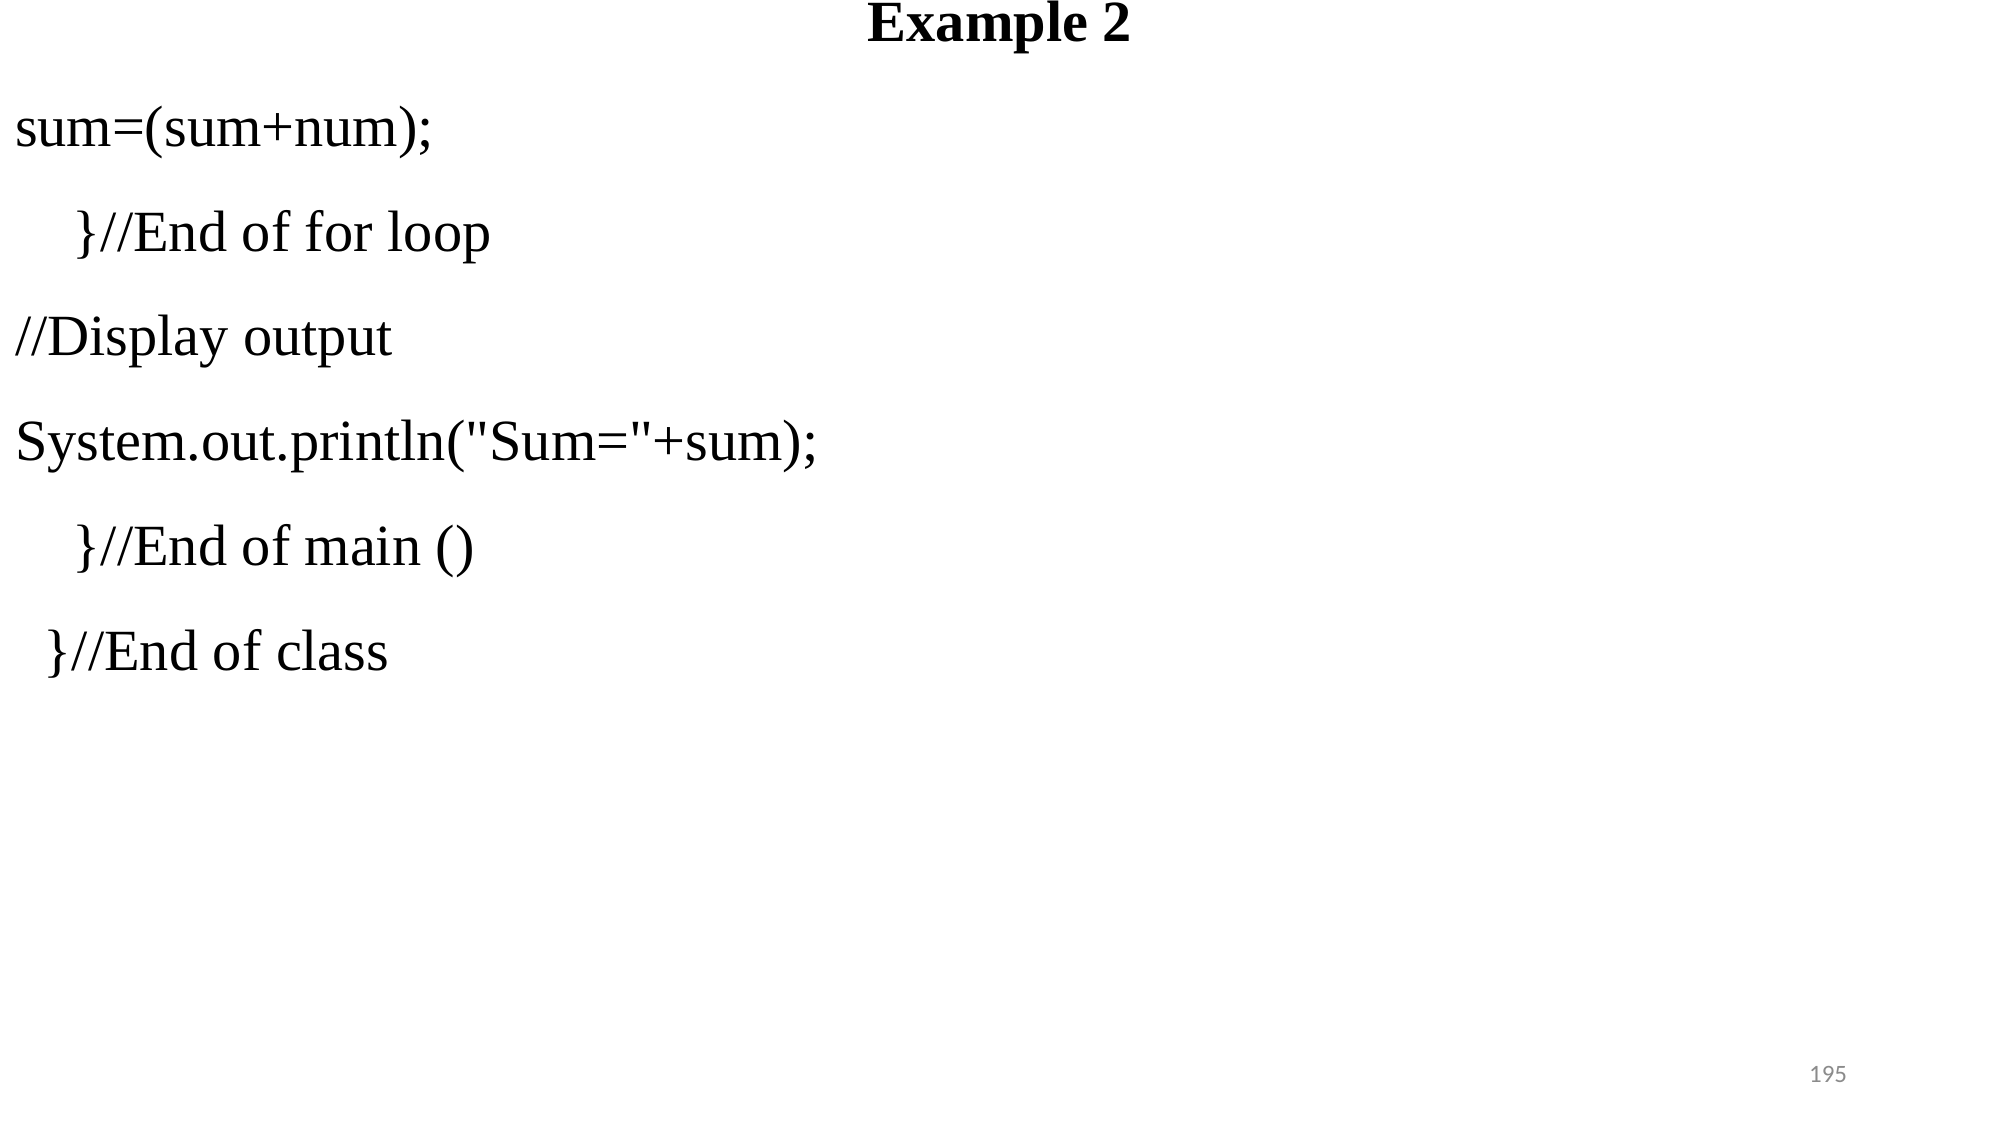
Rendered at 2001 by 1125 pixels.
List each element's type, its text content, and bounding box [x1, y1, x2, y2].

title Example 2 [324, 0, 1675, 45]
slide_number 195 [1412, 1042, 1863, 1103]
list sum=(sum+num); }//End of for loop //Display output System.out.println("Sum="+sum); }//End of main () }//End of class [0, 45, 2000, 1125]
